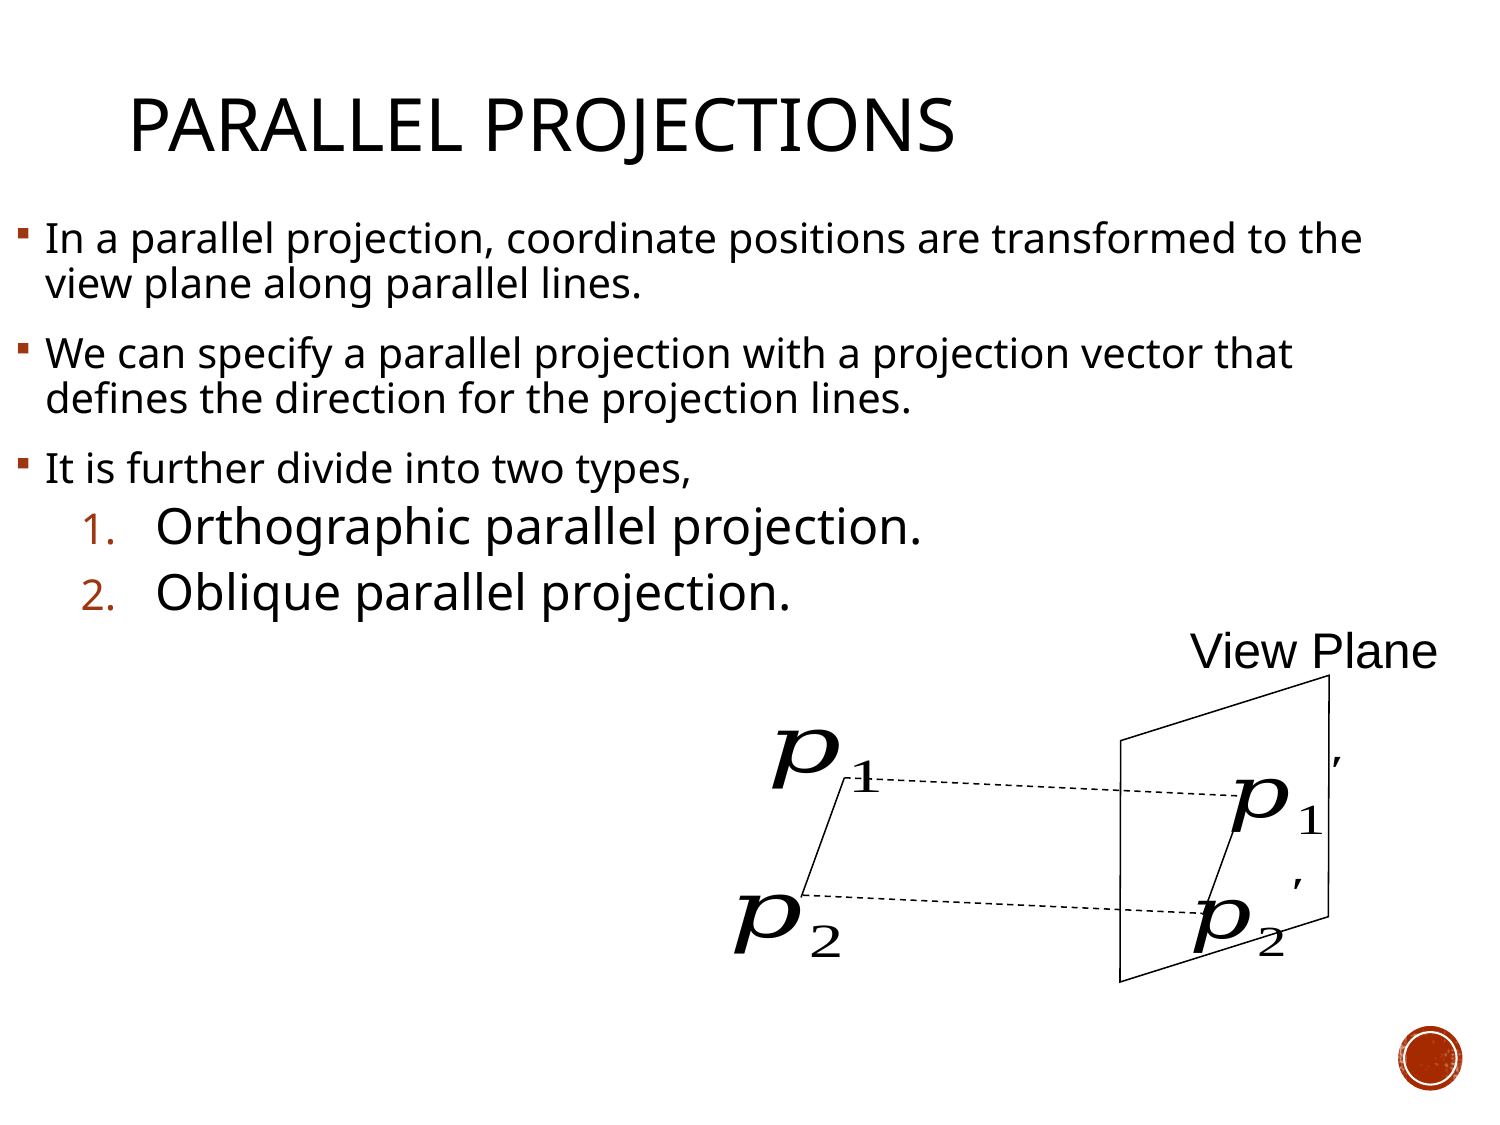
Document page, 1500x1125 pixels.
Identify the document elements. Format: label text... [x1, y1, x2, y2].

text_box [727, 614, 1473, 1036]
title Parallel Projections [112, 79, 1388, 210]
list In a parallel projection, coordinate positions are transformed to the view plane along parallel lines. We can specify a parallel projection with a projection vector that defines the direction for the projection lines. It is further divide into two types, Orthographic parallel projection. Oblique parallel projection. [0, 210, 1438, 1038]
